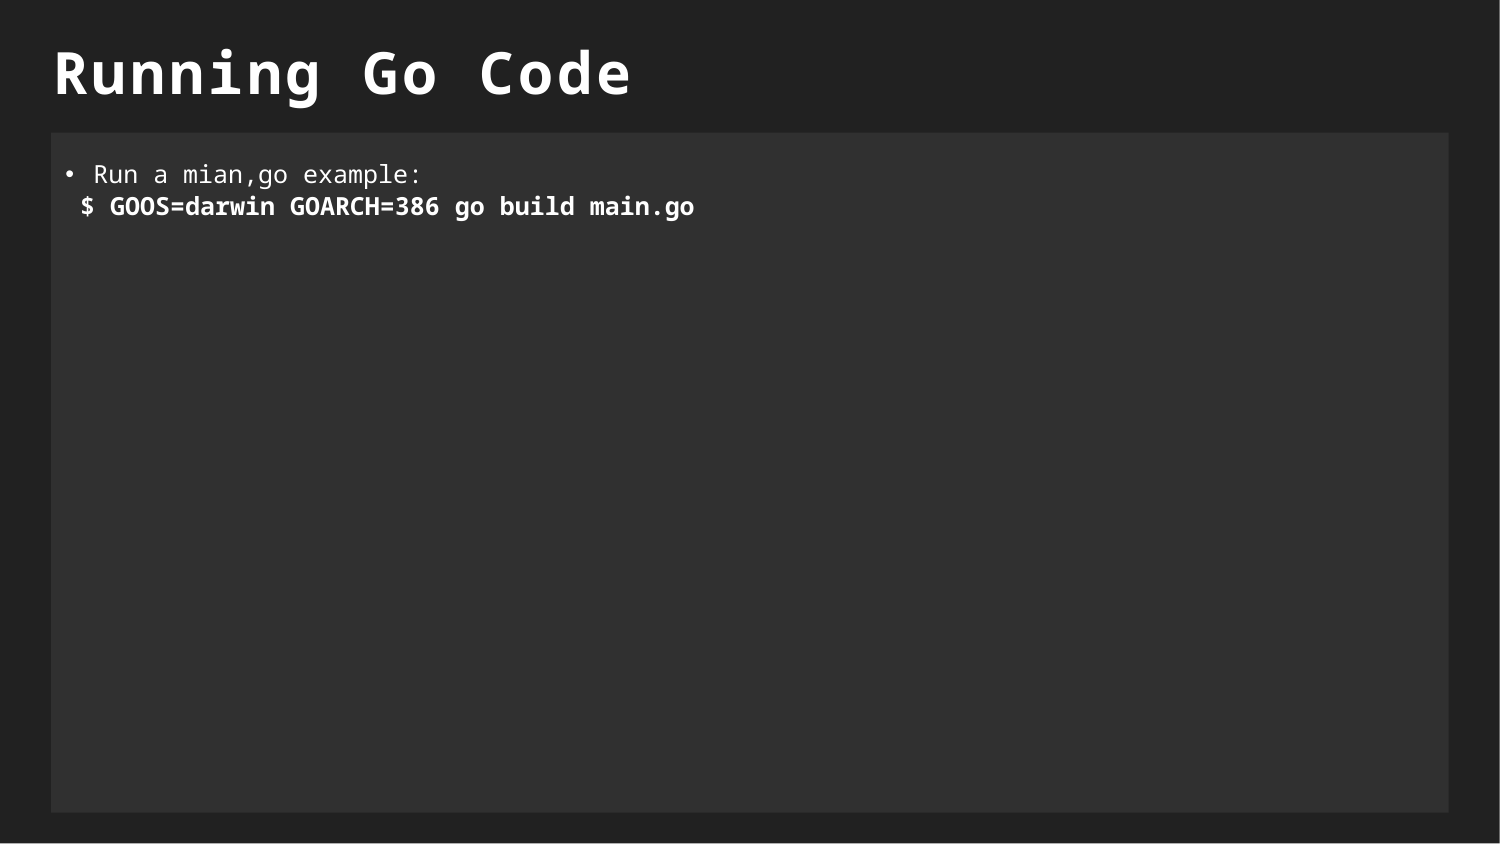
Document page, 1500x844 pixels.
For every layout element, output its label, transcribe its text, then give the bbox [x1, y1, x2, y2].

text_box Running Go Code [51, 34, 1396, 132]
text_box [51, 132, 1449, 813]
text_box Run a mian,go example: $ GOOS=darwin GOARCH=386 go build main.go [63, 156, 1408, 813]
